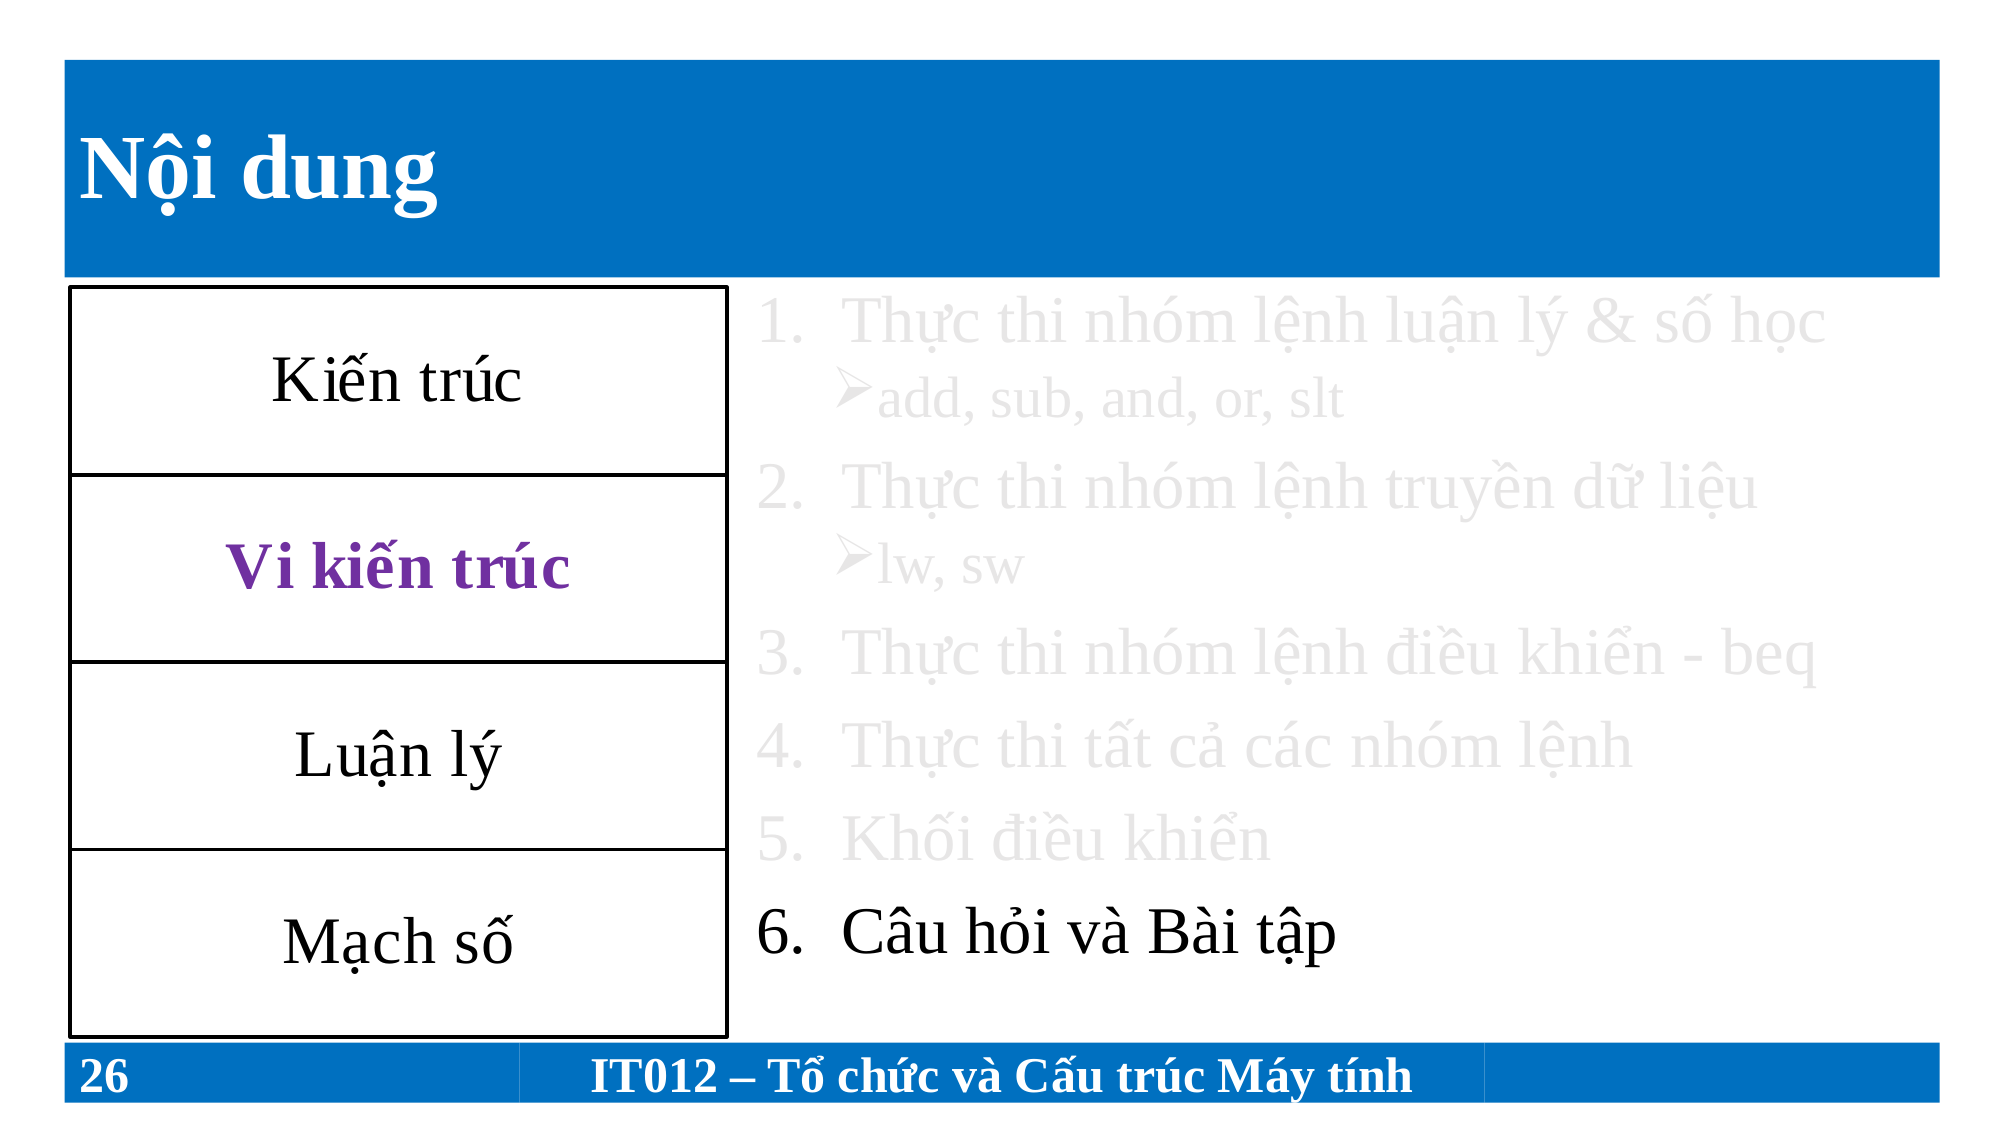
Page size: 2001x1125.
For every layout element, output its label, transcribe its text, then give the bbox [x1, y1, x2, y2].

list Thực thi nhóm lệnh luận lý & số học add, sub, and, or, slt Thực thi nhóm lệnh truyền dữ liệu lw, sw Thực thi nhóm lệnh điều khiển - beq Thực thi tất cả các nhóm lệnh Khối điều khiển Câu hỏi và Bài tập [741, 277, 1940, 1043]
slide_number 26 [64, 1043, 520, 1103]
title Nội dung [64, 59, 1940, 278]
picture [60, 277, 733, 1043]
